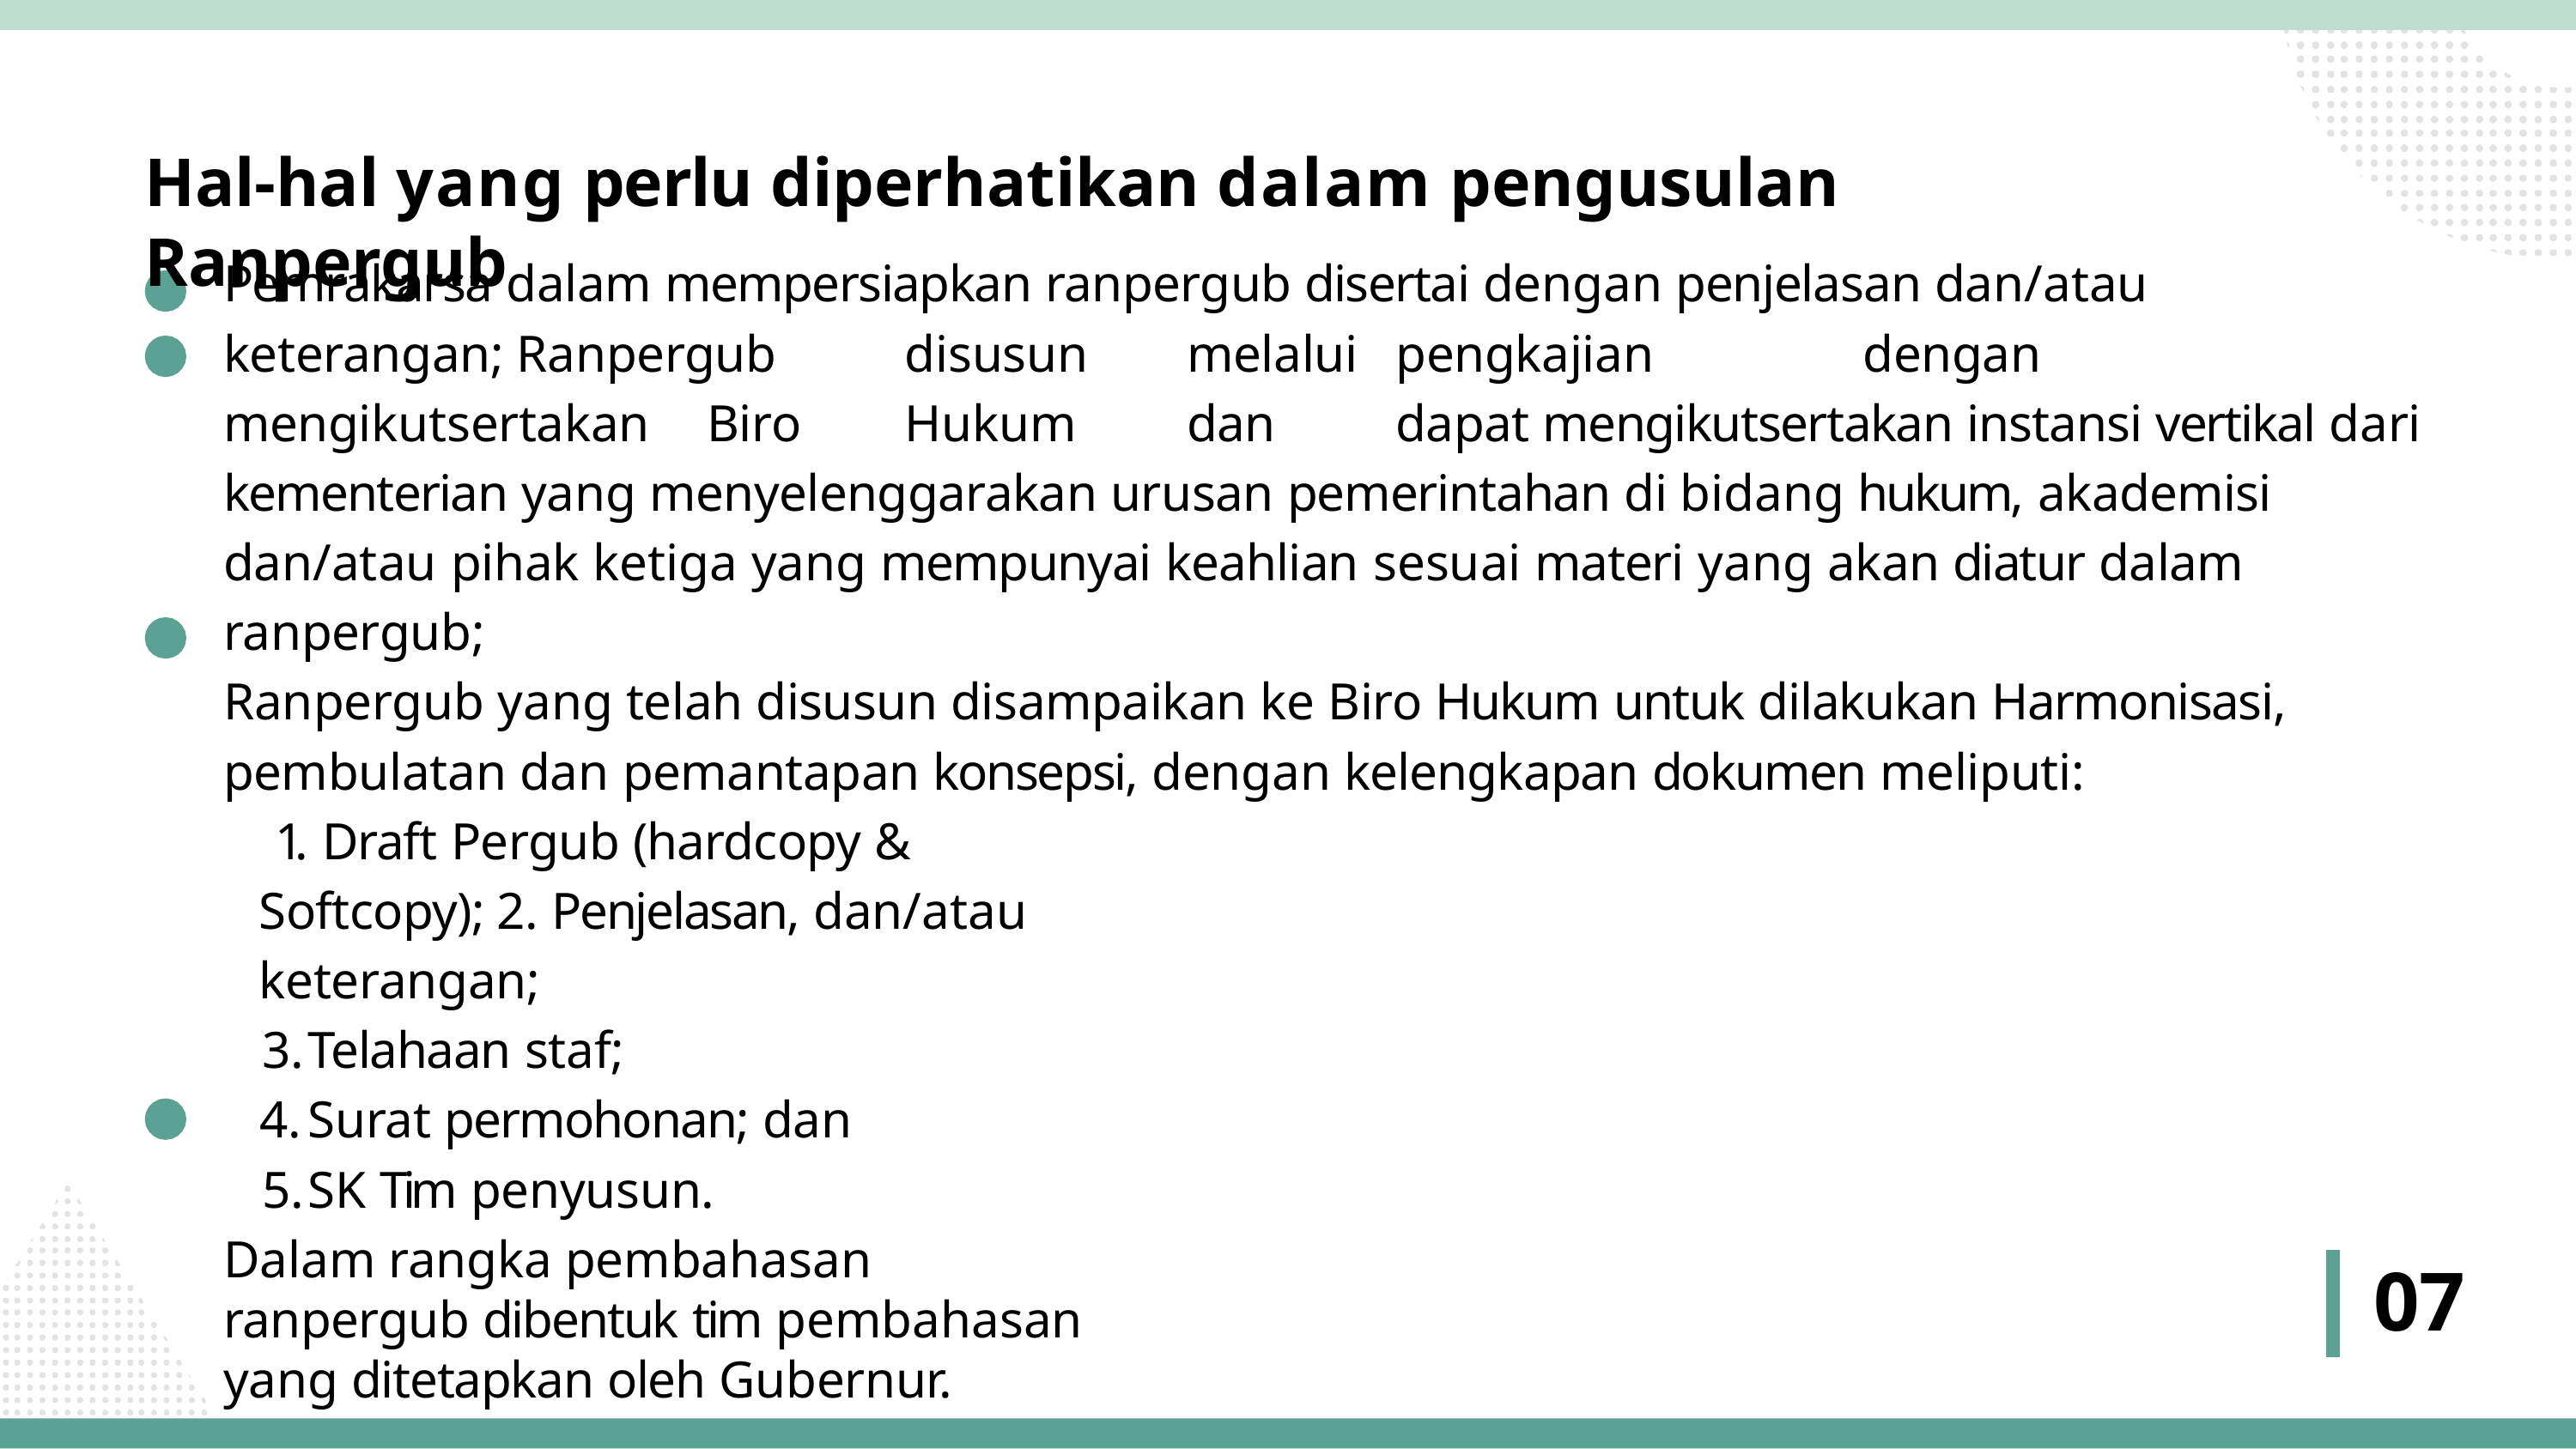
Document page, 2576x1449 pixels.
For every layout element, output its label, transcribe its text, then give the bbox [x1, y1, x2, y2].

text_box [144, 335, 187, 378]
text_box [0, 1185, 2576, 1449]
title Hal-hal yang perlu diperhatikan dalam pengusulan Ranpergub [143, 265, 221, 383]
list Pemrakarsa dalam mempersiapkan ranpergub disertai dengan penjelasan dan/atau keterangan; Ranpergub disusun melalui pengkajian dengan mengikutsertakan Biro Hukum dan dapat mengikutsertakan instansi vertikal dari kementerian yang menyelenggarakan urusan pemerintahan di bidang hukum, akademisi dan/atau pihak ketiga yang mempunyai keahlian sesuai materi yang akan diatur dalam ranpergub; Ranpergub yang telah disusun disampaikan ke Biro Hukum untuk dilakukan Harmonisasi, pembulatan dan pemantapan konsepsi, dengan kelengkapan dokumen meliputi: 1. Draft Pergub (hardcopy & Softcopy); 2. Penjelasan, dan/atau keterangan; Telahaan staf; Surat permohonan; dan SK Tim penyusun. Dalam rangka pembahasan ranpergub dibentuk tim pembahasan yang ditetapkan oleh Gubernur. [221, 265, 2433, 1185]
text_box [144, 616, 187, 659]
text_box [0, 0, 2576, 257]
text_box [144, 1098, 187, 1140]
